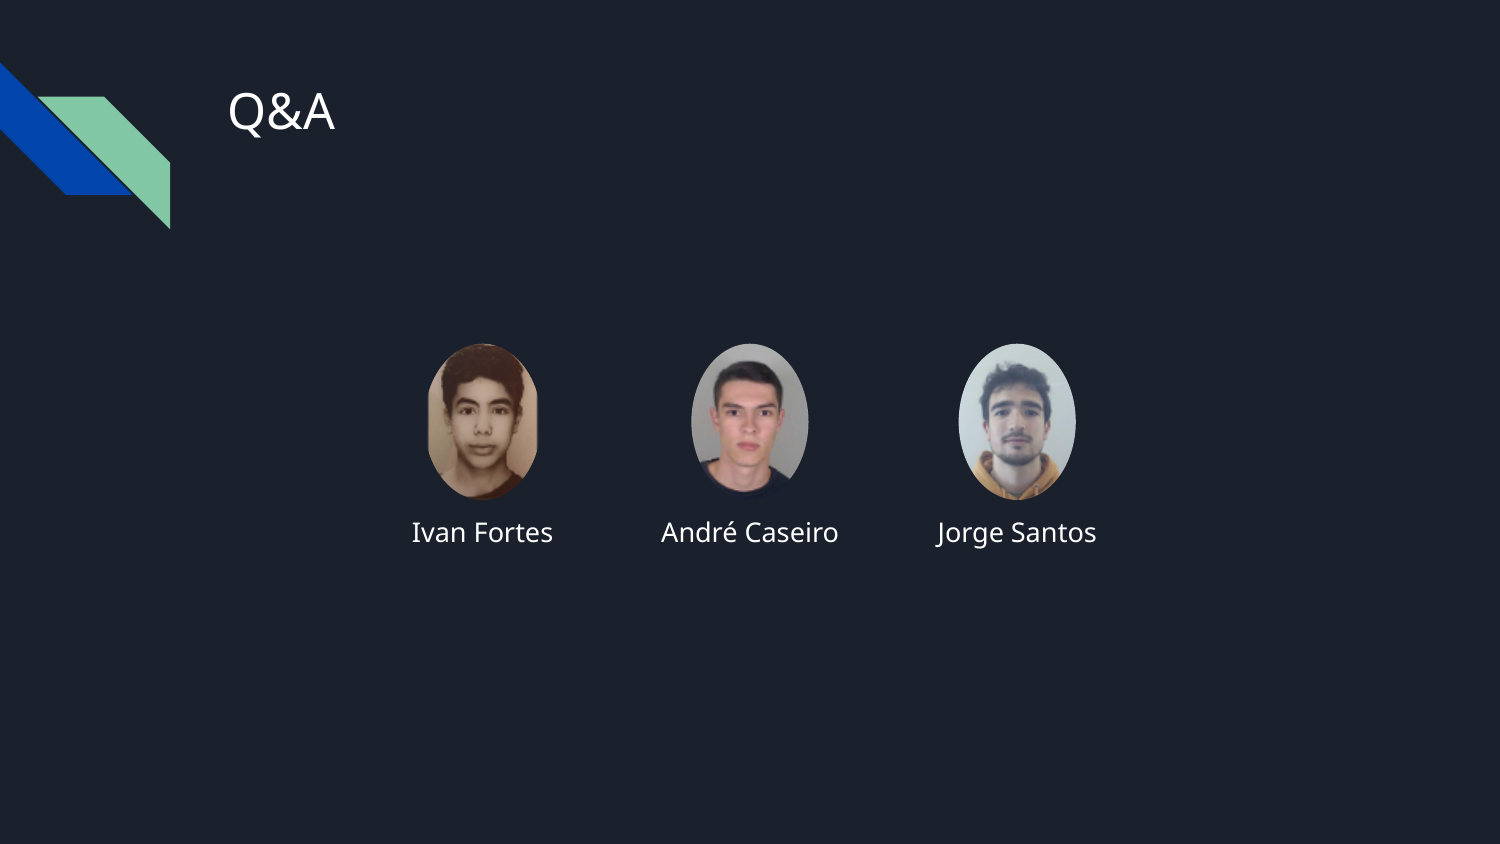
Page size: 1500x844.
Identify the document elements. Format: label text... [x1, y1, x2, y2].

picture [691, 343, 809, 501]
text_box André Caseiro [642, 499, 858, 563]
picture [958, 343, 1077, 501]
title Q&A [212, 64, 1368, 215]
picture [423, 343, 542, 501]
text_box Jorge Santos [909, 499, 1126, 563]
text_box Ivan Fortes [389, 499, 576, 563]
